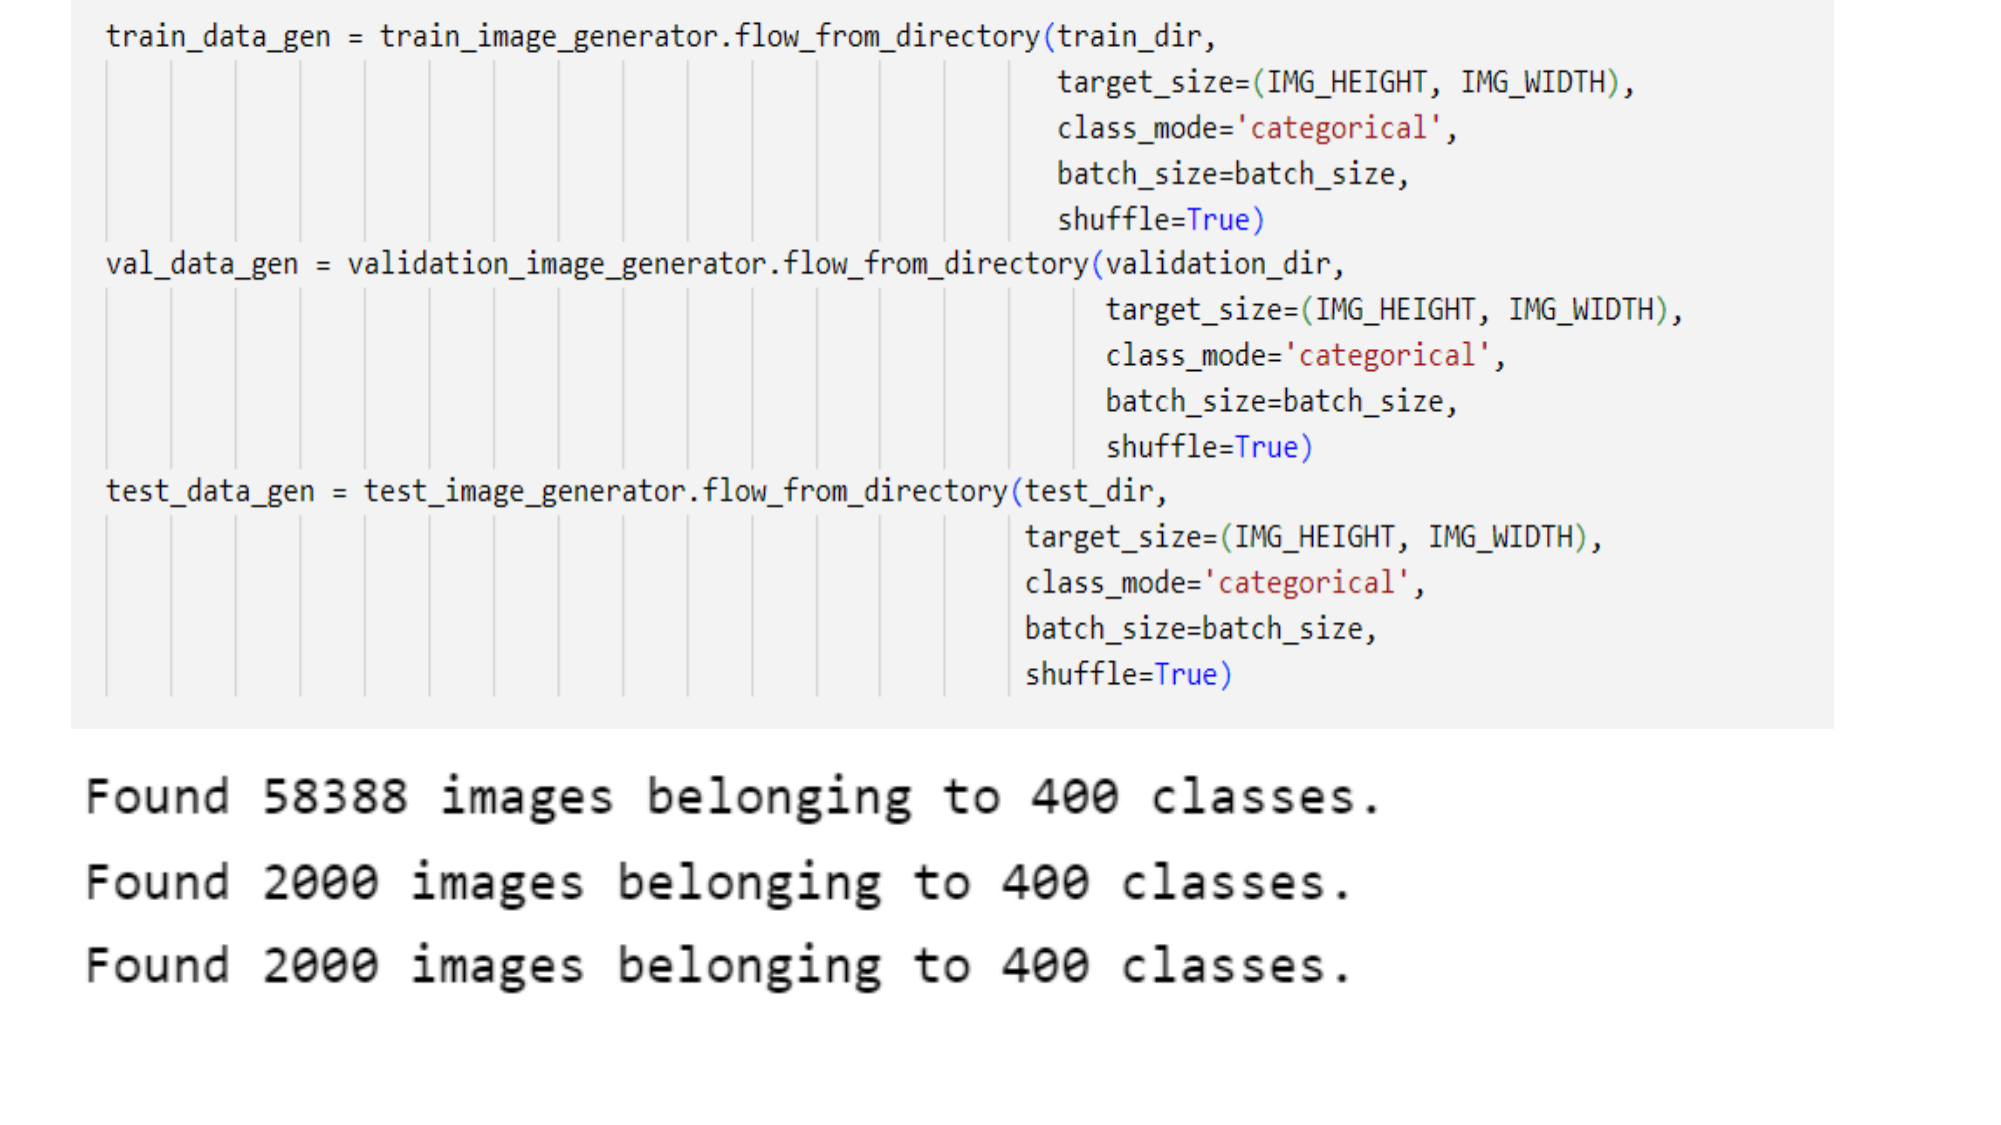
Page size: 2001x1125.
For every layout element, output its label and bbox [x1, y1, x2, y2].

picture [71, 758, 1466, 1085]
picture [71, 0, 1834, 729]
